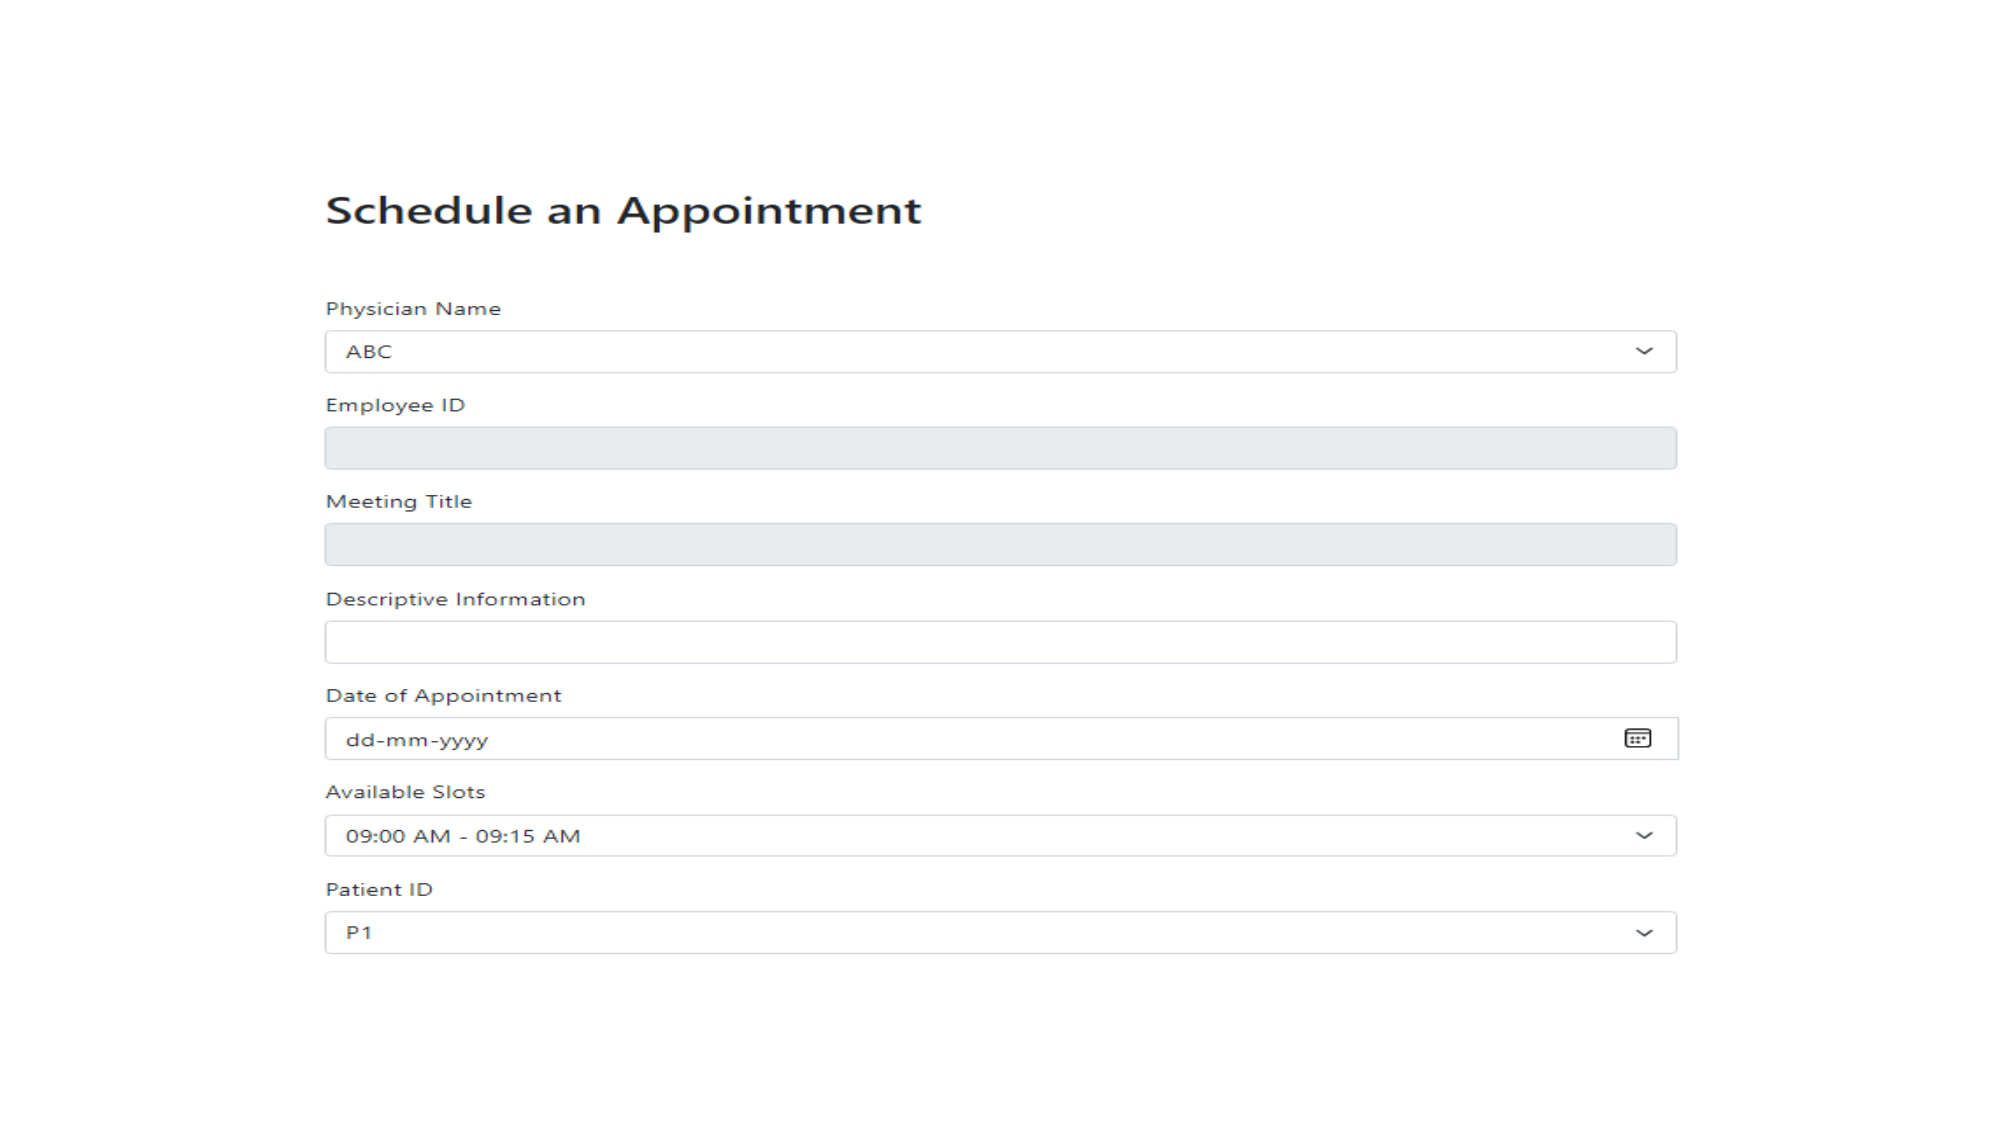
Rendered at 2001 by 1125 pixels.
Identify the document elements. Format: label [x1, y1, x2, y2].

title [137, 59, 1863, 278]
list [267, 168, 1727, 967]
